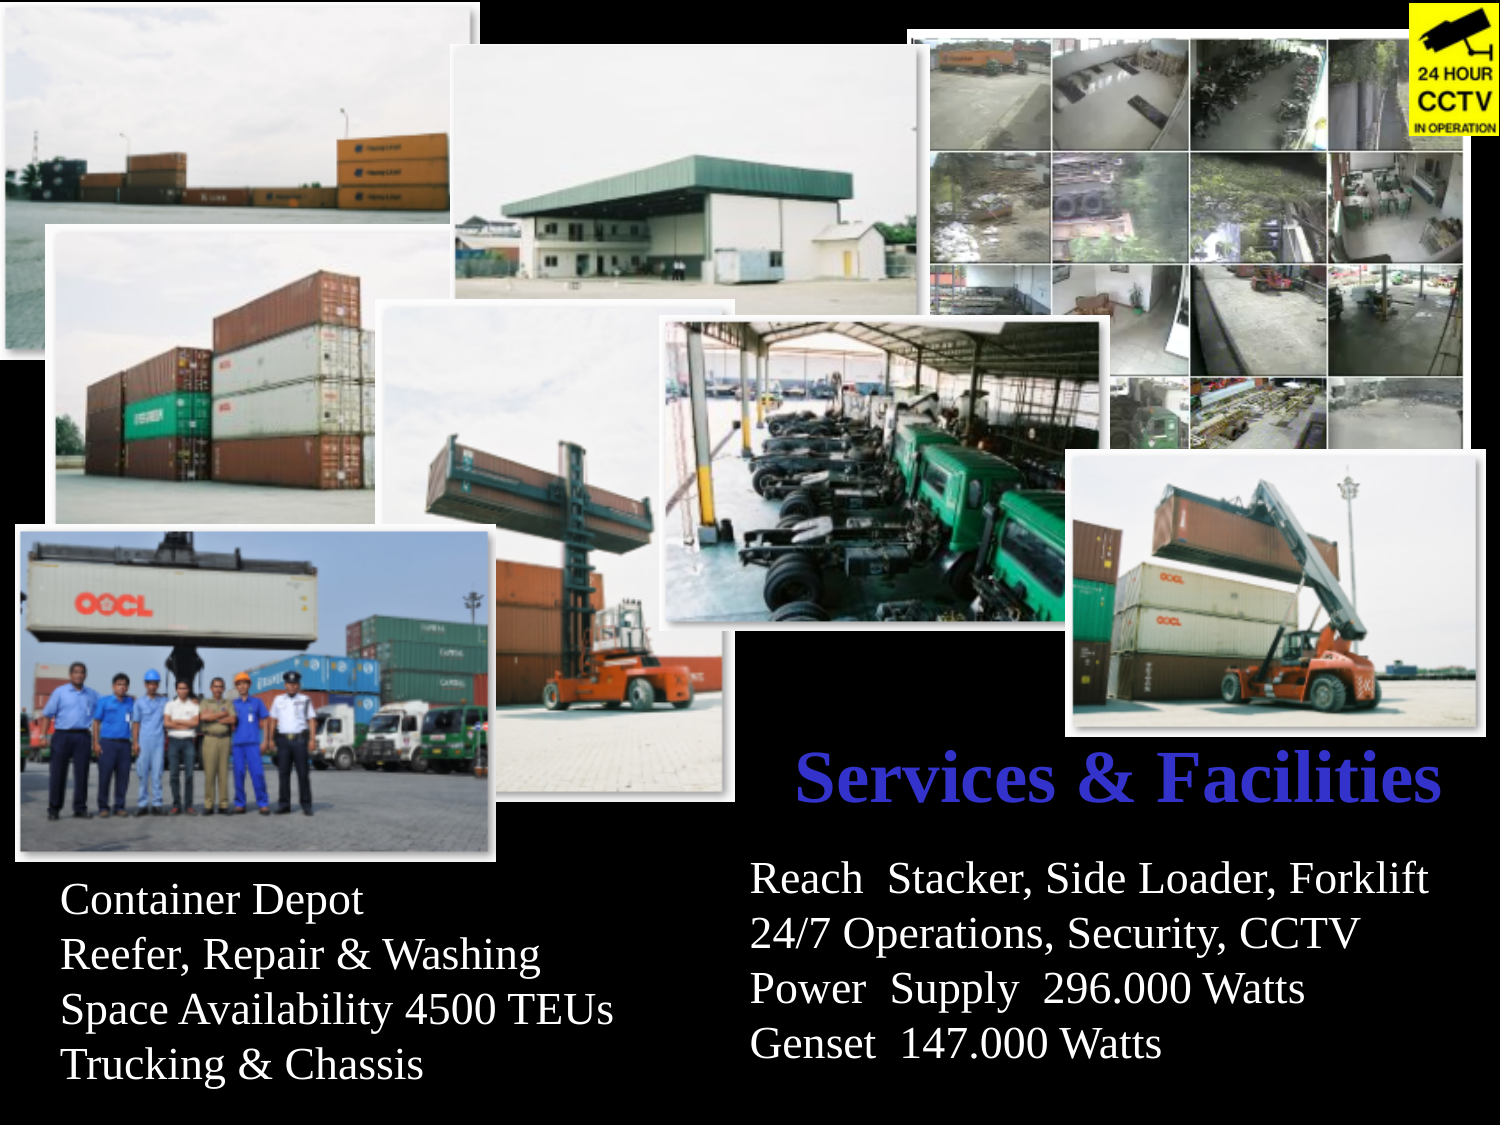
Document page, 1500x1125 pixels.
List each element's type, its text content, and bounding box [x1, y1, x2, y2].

text_box Container Depot Reefer, Repair & Washing Space Availability 4500 TEUs Trucking & Chassis [45, 838, 705, 1089]
text_box Services & Facilities [779, 719, 1459, 825]
picture [0, 2, 1499, 862]
text_box Reach Stacker, Side Loader, Forklift 24/7 Operations, Security, CCTV Power Supply 296.000 Watts Genset 147.000 Watts [734, 840, 1470, 1125]
